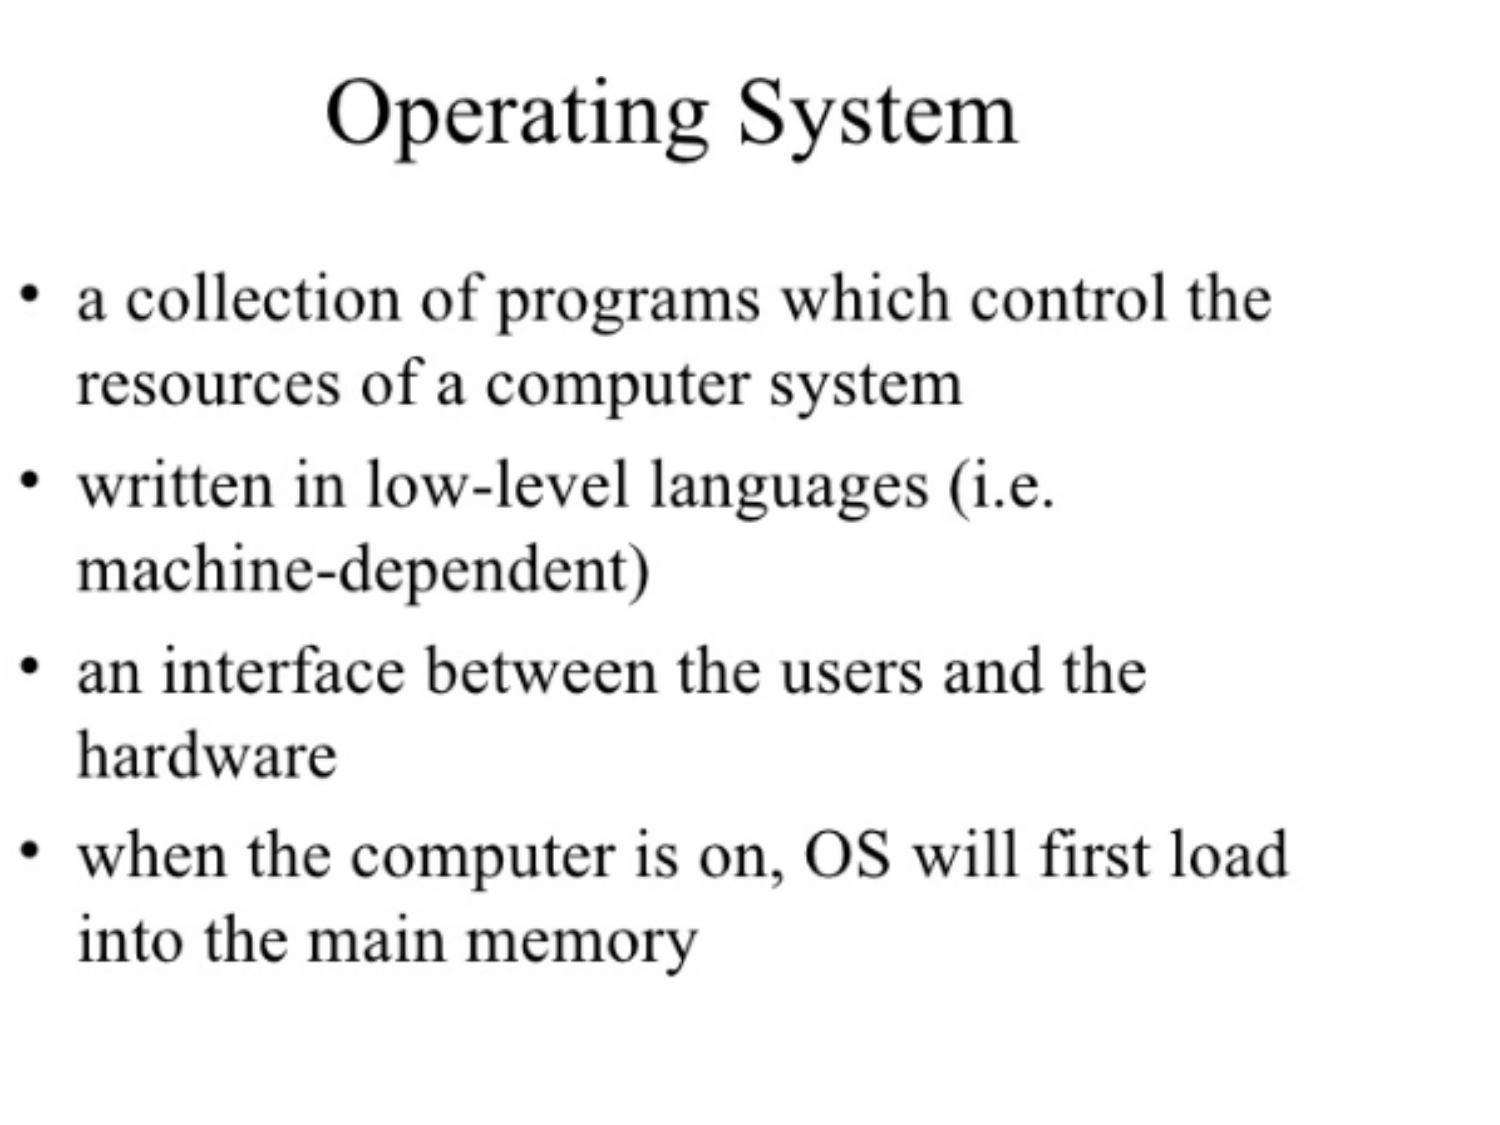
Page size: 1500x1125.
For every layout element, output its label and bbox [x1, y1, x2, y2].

picture [2, 76, 1357, 1000]
